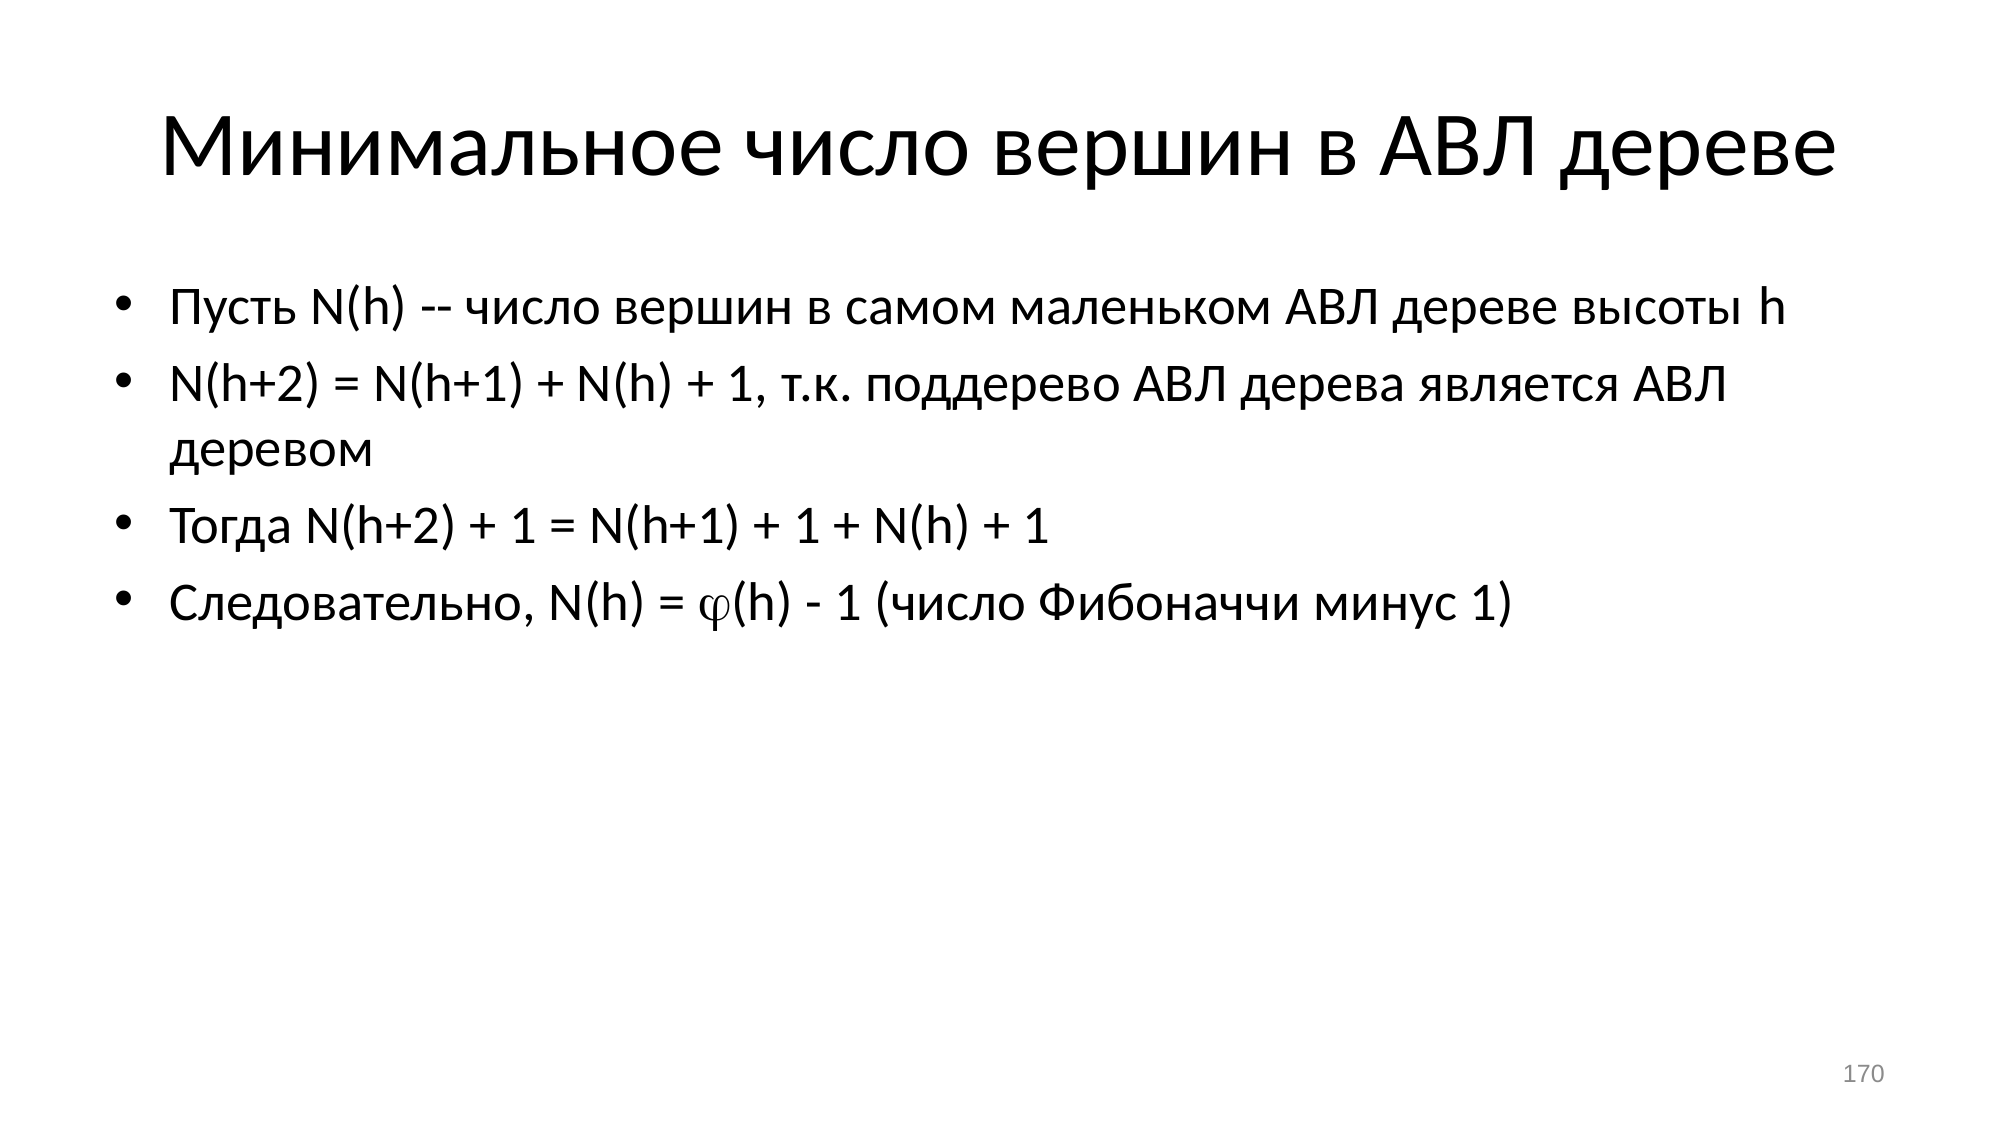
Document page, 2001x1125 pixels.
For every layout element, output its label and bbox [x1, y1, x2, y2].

list [99, 262, 1900, 1005]
title [99, 45, 1900, 233]
slide_number [1433, 1042, 1900, 1103]
